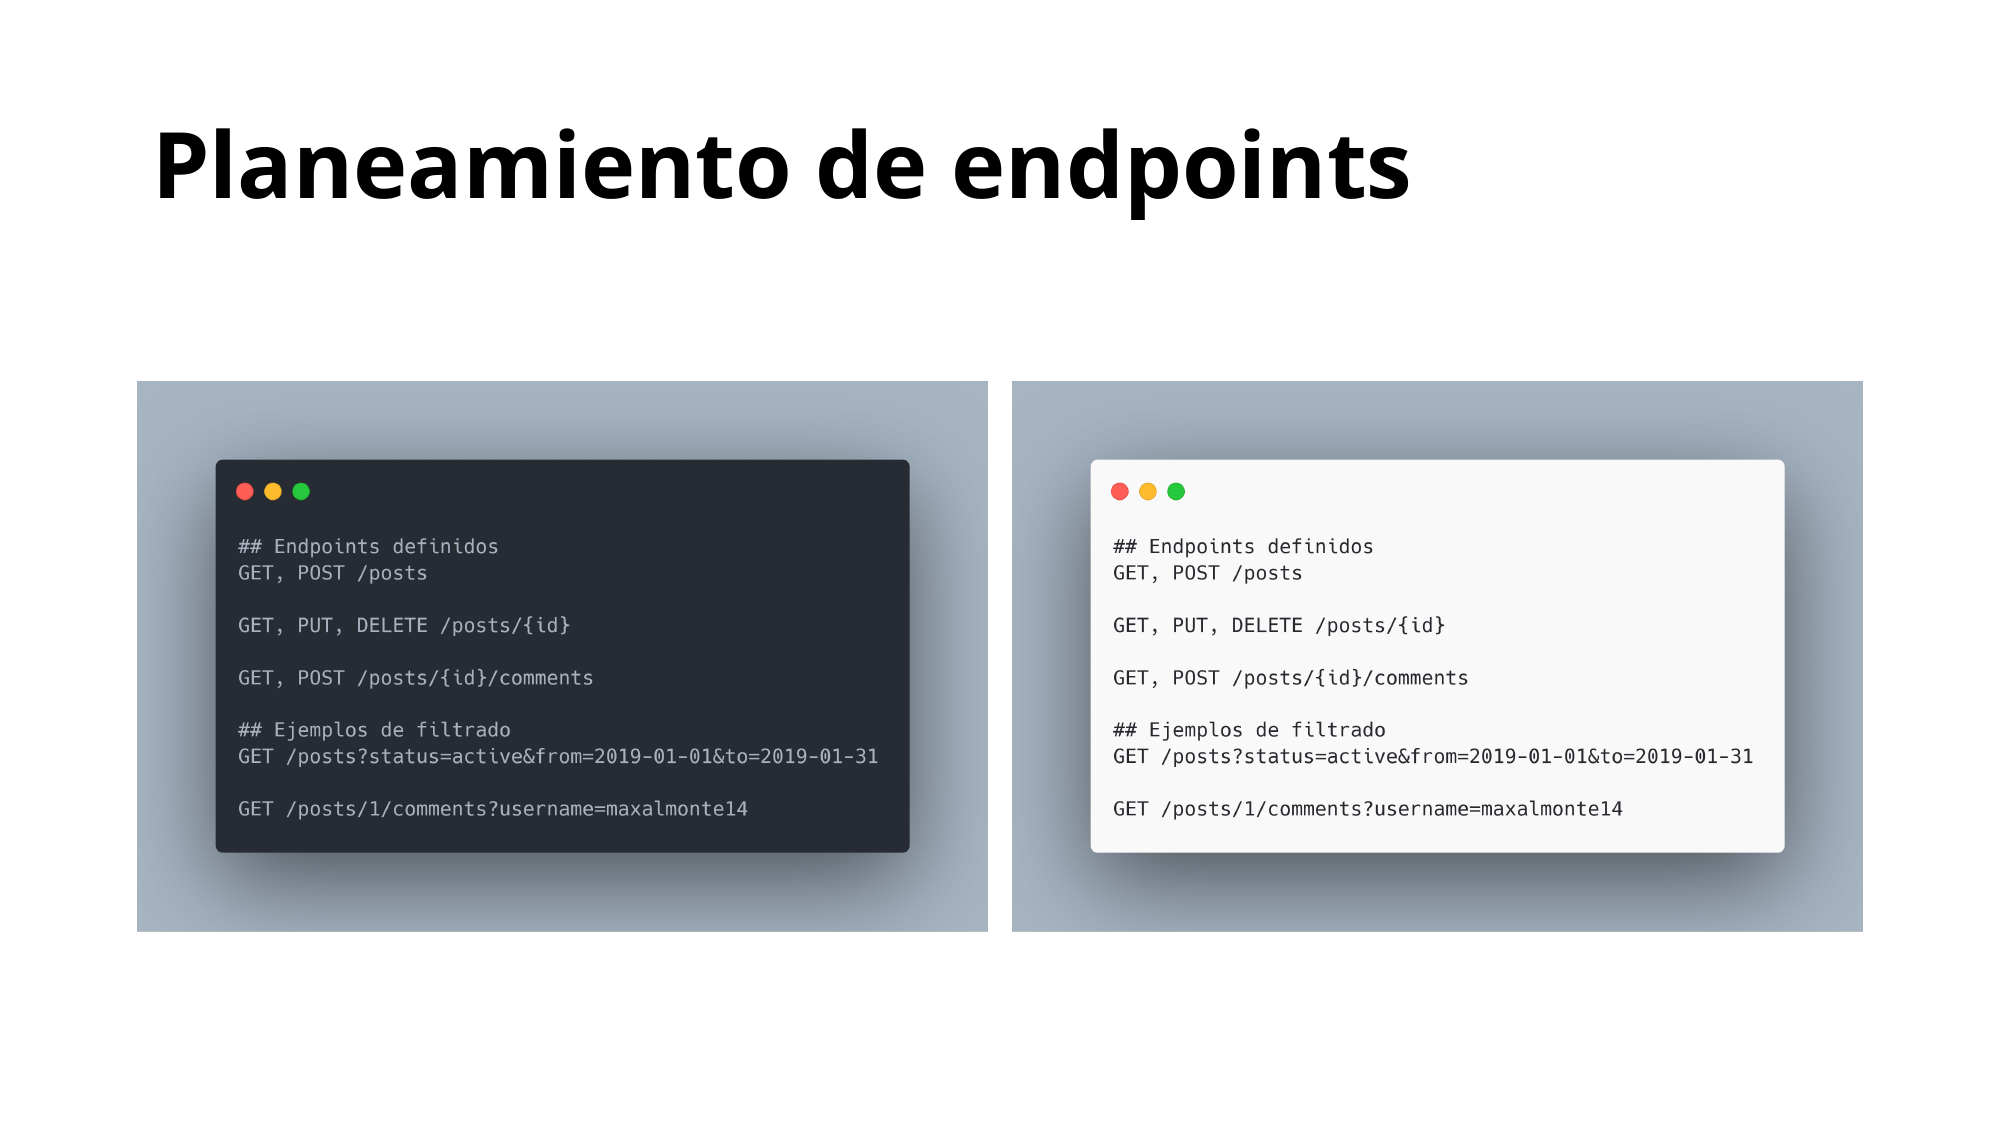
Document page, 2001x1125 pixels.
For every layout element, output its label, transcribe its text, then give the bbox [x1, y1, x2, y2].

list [137, 380, 988, 932]
title Planeamiento de endpoints [137, 59, 1863, 278]
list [1012, 380, 1863, 932]
